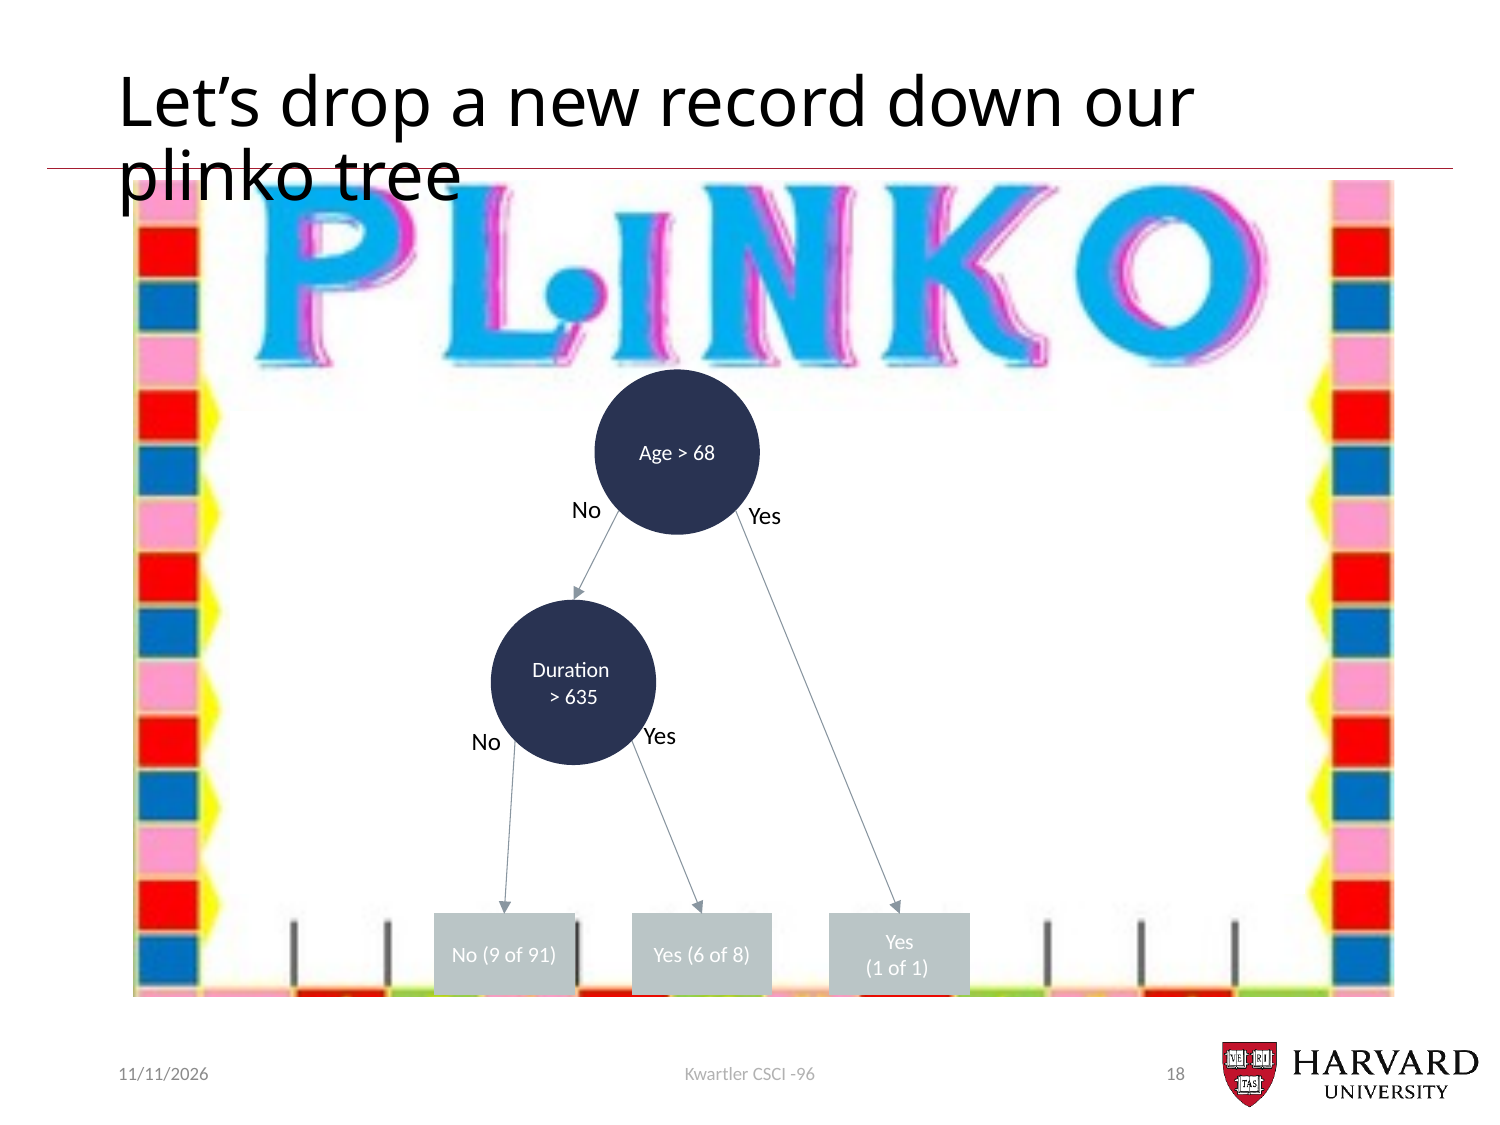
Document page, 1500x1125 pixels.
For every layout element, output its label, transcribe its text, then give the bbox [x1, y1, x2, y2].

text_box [133, 180, 1395, 997]
title Let’s drop a new record down our plinko tree [103, 59, 1397, 157]
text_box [434, 369, 970, 995]
footer Kwartler CSCI -96 [496, 1042, 1004, 1103]
slide_number 18 [1059, 1042, 1200, 1103]
picture [1200, 1024, 1500, 1125]
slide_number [103, 1042, 441, 1103]
